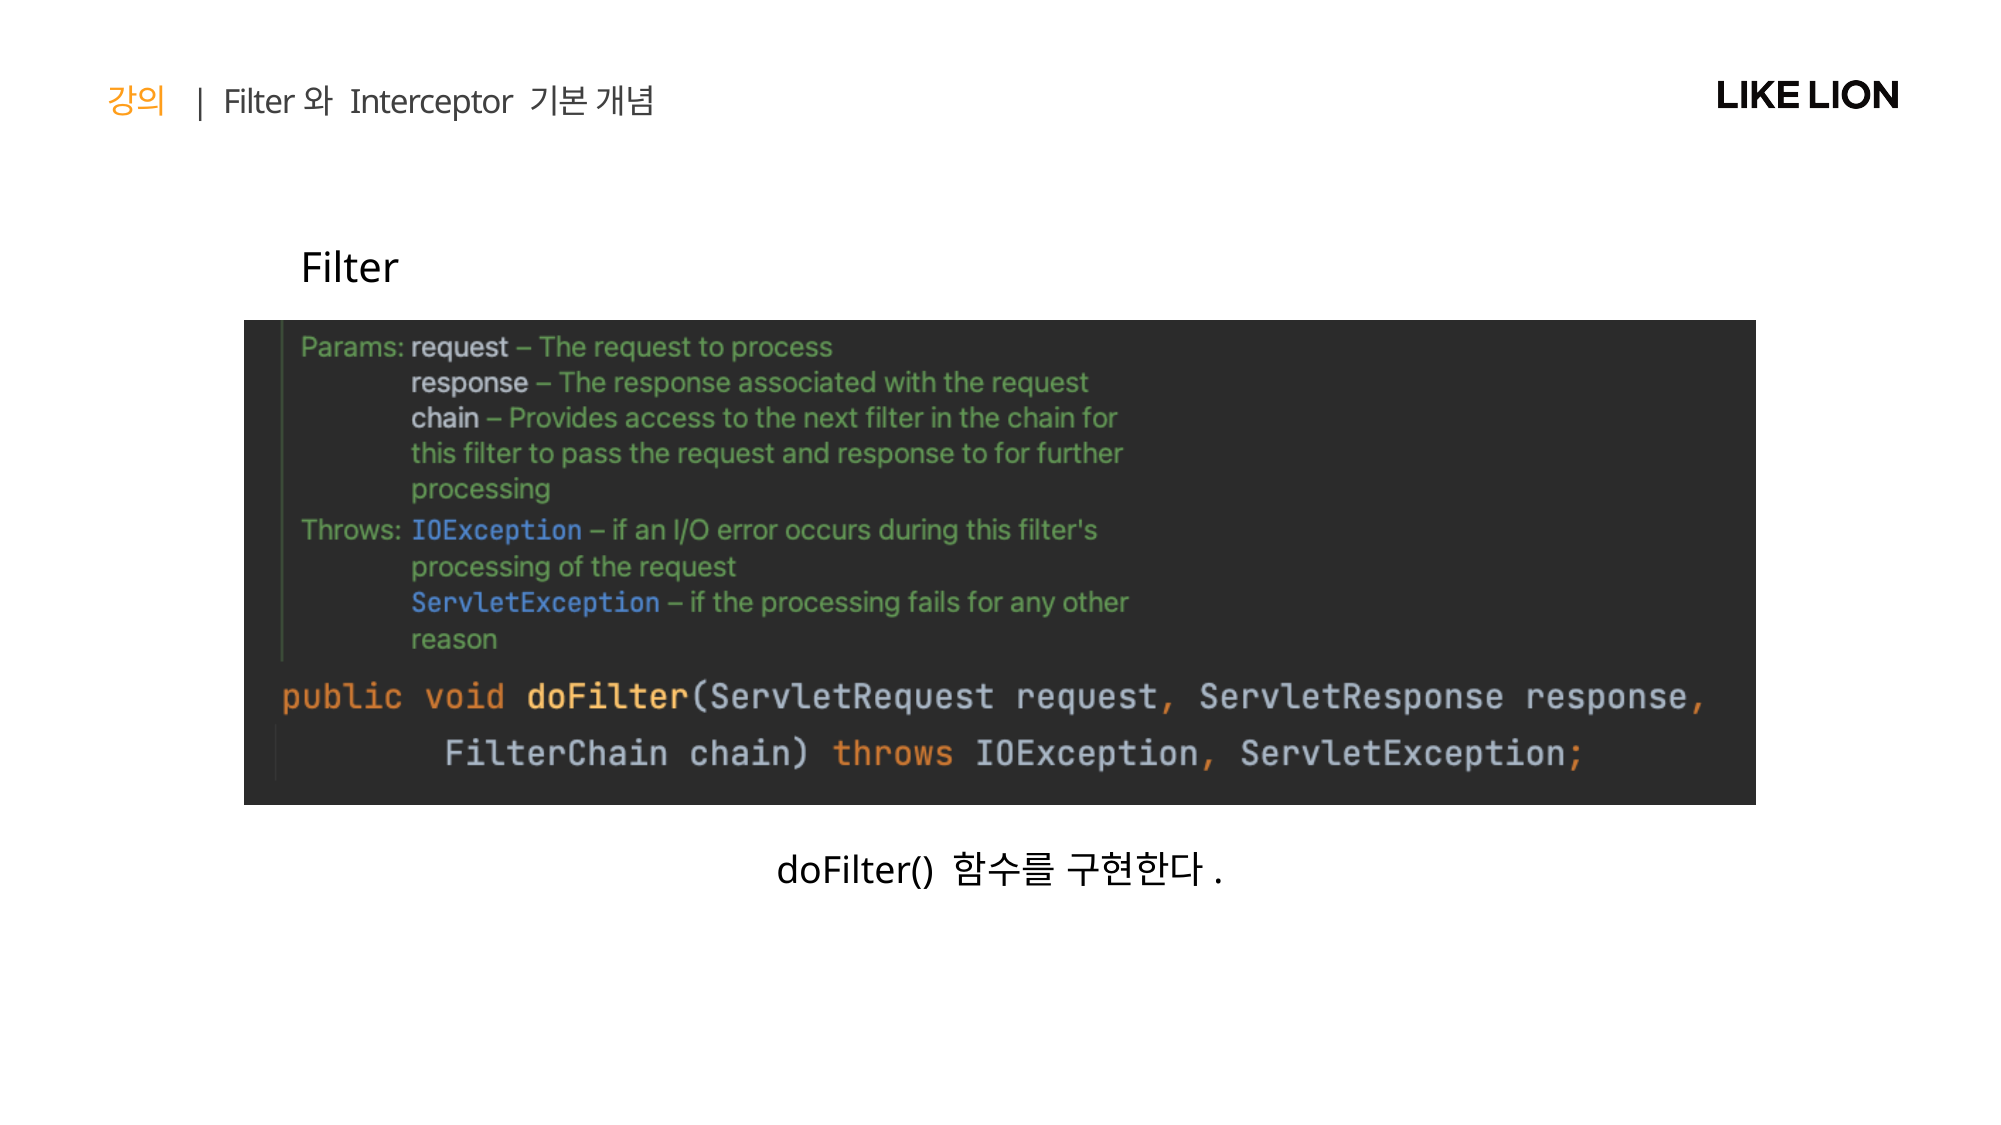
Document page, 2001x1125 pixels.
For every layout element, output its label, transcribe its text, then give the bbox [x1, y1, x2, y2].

picture [244, 320, 1756, 805]
text_box doFilter() 함수를 구현한다. [761, 838, 1239, 899]
text_box Filter [285, 232, 415, 298]
text_box 강의 | Filter와 Interceptor 기본 개념 [92, 72, 866, 128]
picture [1718, 80, 1898, 109]
